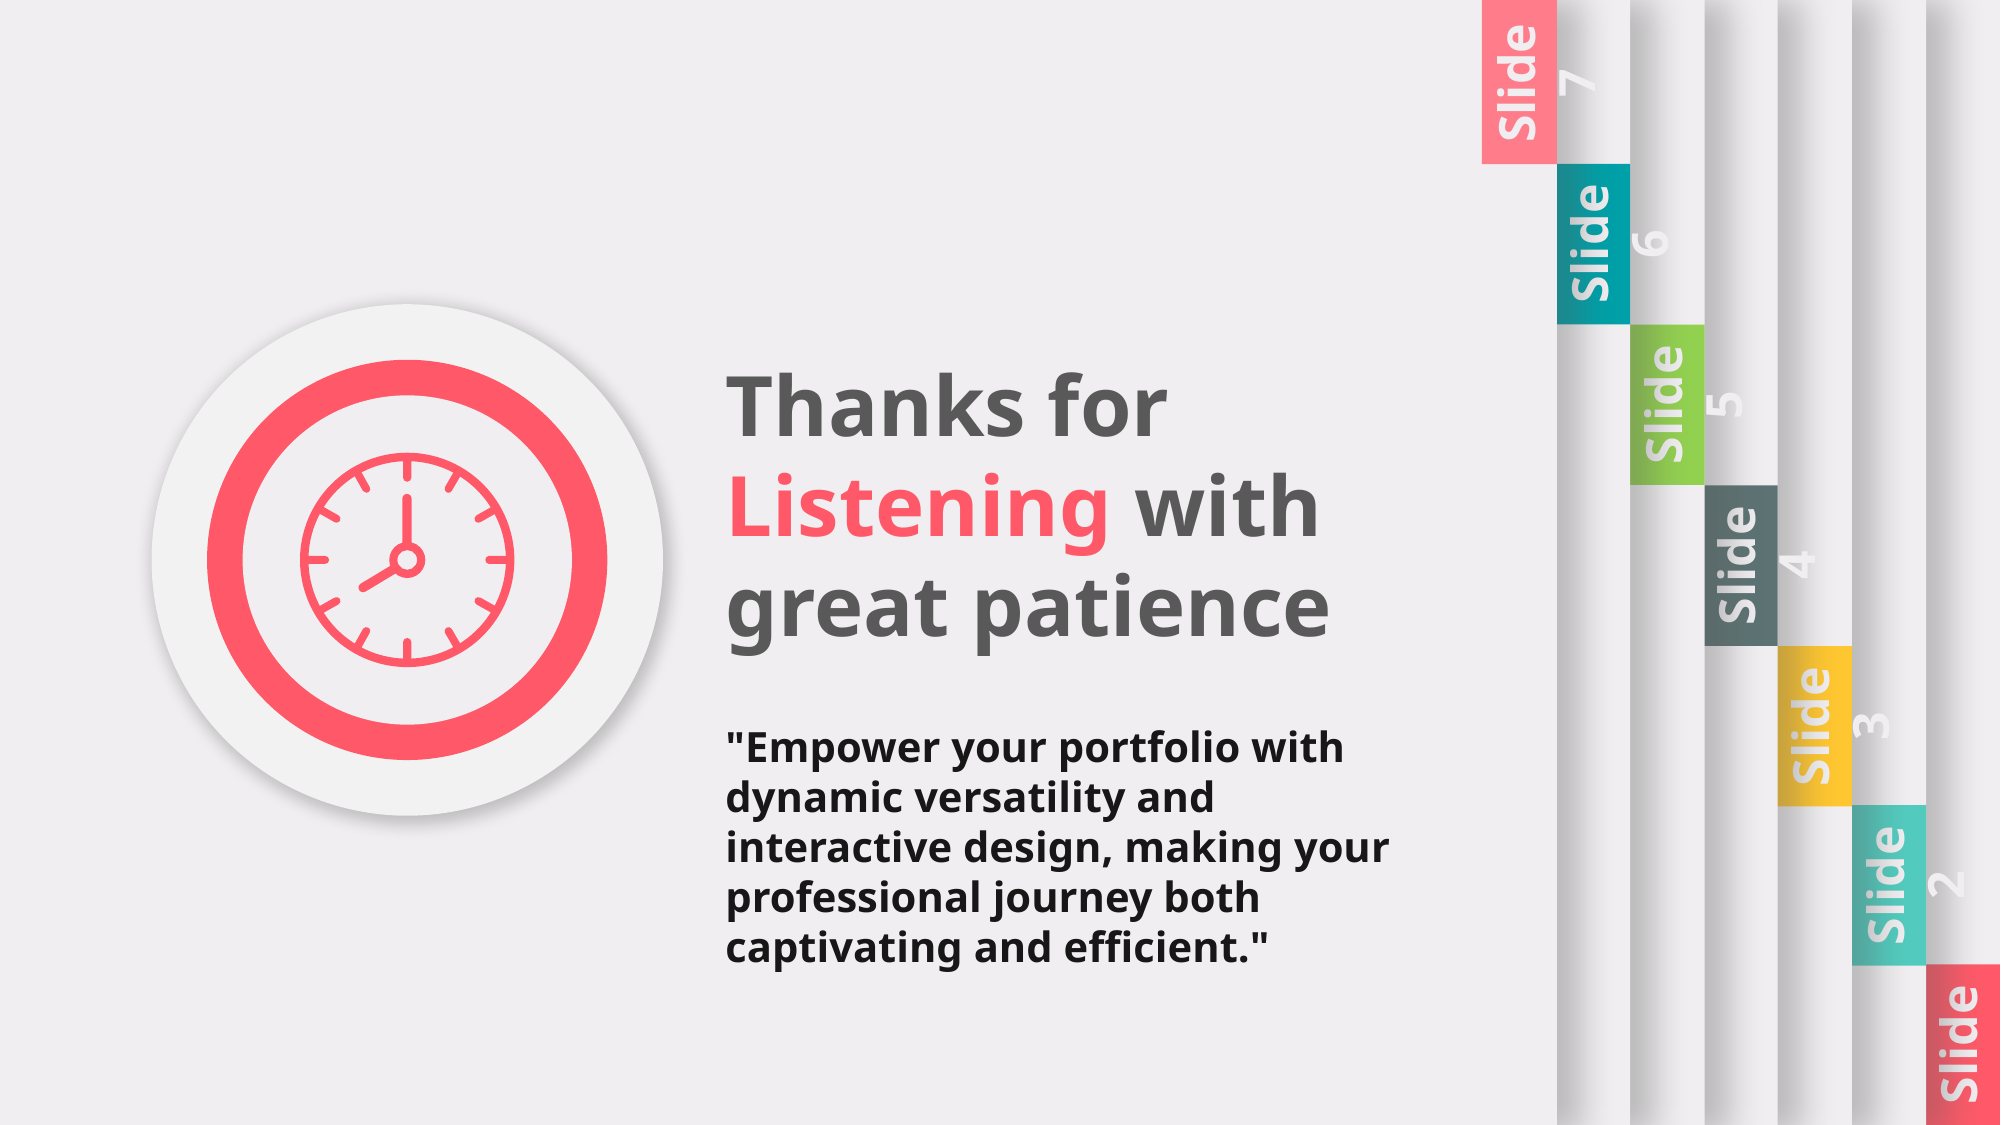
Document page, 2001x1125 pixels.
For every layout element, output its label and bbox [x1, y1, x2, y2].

text_box [1631, 0, 1705, 1125]
text_box [1778, 0, 1852, 1125]
text_box [1852, 0, 1927, 1125]
text_box [710, 345, 1434, 932]
text_box [1557, 0, 1631, 1125]
text_box [1927, 0, 2000, 1125]
text_box [299, 452, 515, 668]
text_box [1705, 0, 1778, 1125]
text_box [0, 0, 1557, 1125]
